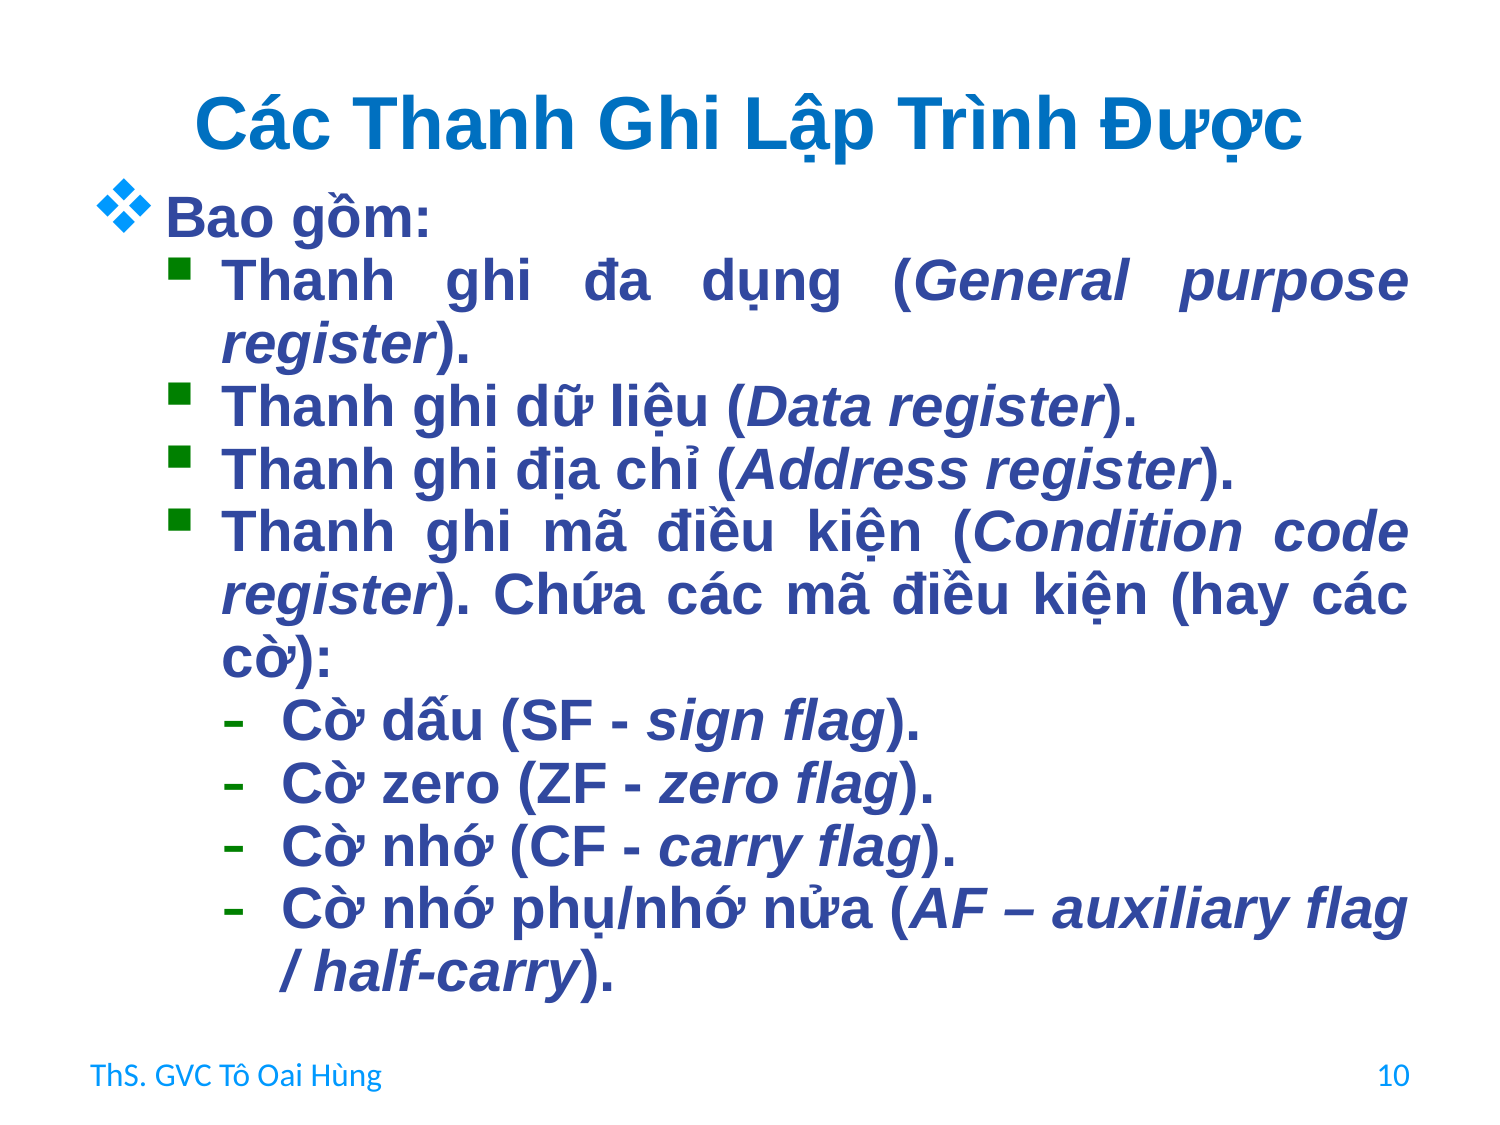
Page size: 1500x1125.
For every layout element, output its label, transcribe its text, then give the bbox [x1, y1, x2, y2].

list Bao gồm: Thanh ghi đa dụng (General purpose register). Thanh ghi dữ liệu (Data register). Thanh ghi địa chỉ (Address register). Thanh ghi mã điều kiện (Condition code register). Chứa các mã điều kiện (hay các cờ): Cờ dấu (SF - sign flag). Cờ zero (ZF - zero flag). Cờ nhớ (CF - carry flag). Cờ nhớ phụ/nhớ nửa (AF – auxiliary flag / half-carry). [75, 179, 1425, 1050]
slide_number ThS. GVC Tô Oai Hùng [75, 1042, 425, 1103]
slide_number 10 [1074, 1042, 1425, 1103]
title Các Thanh Ghi Lập Trình Được [75, 60, 1425, 179]
